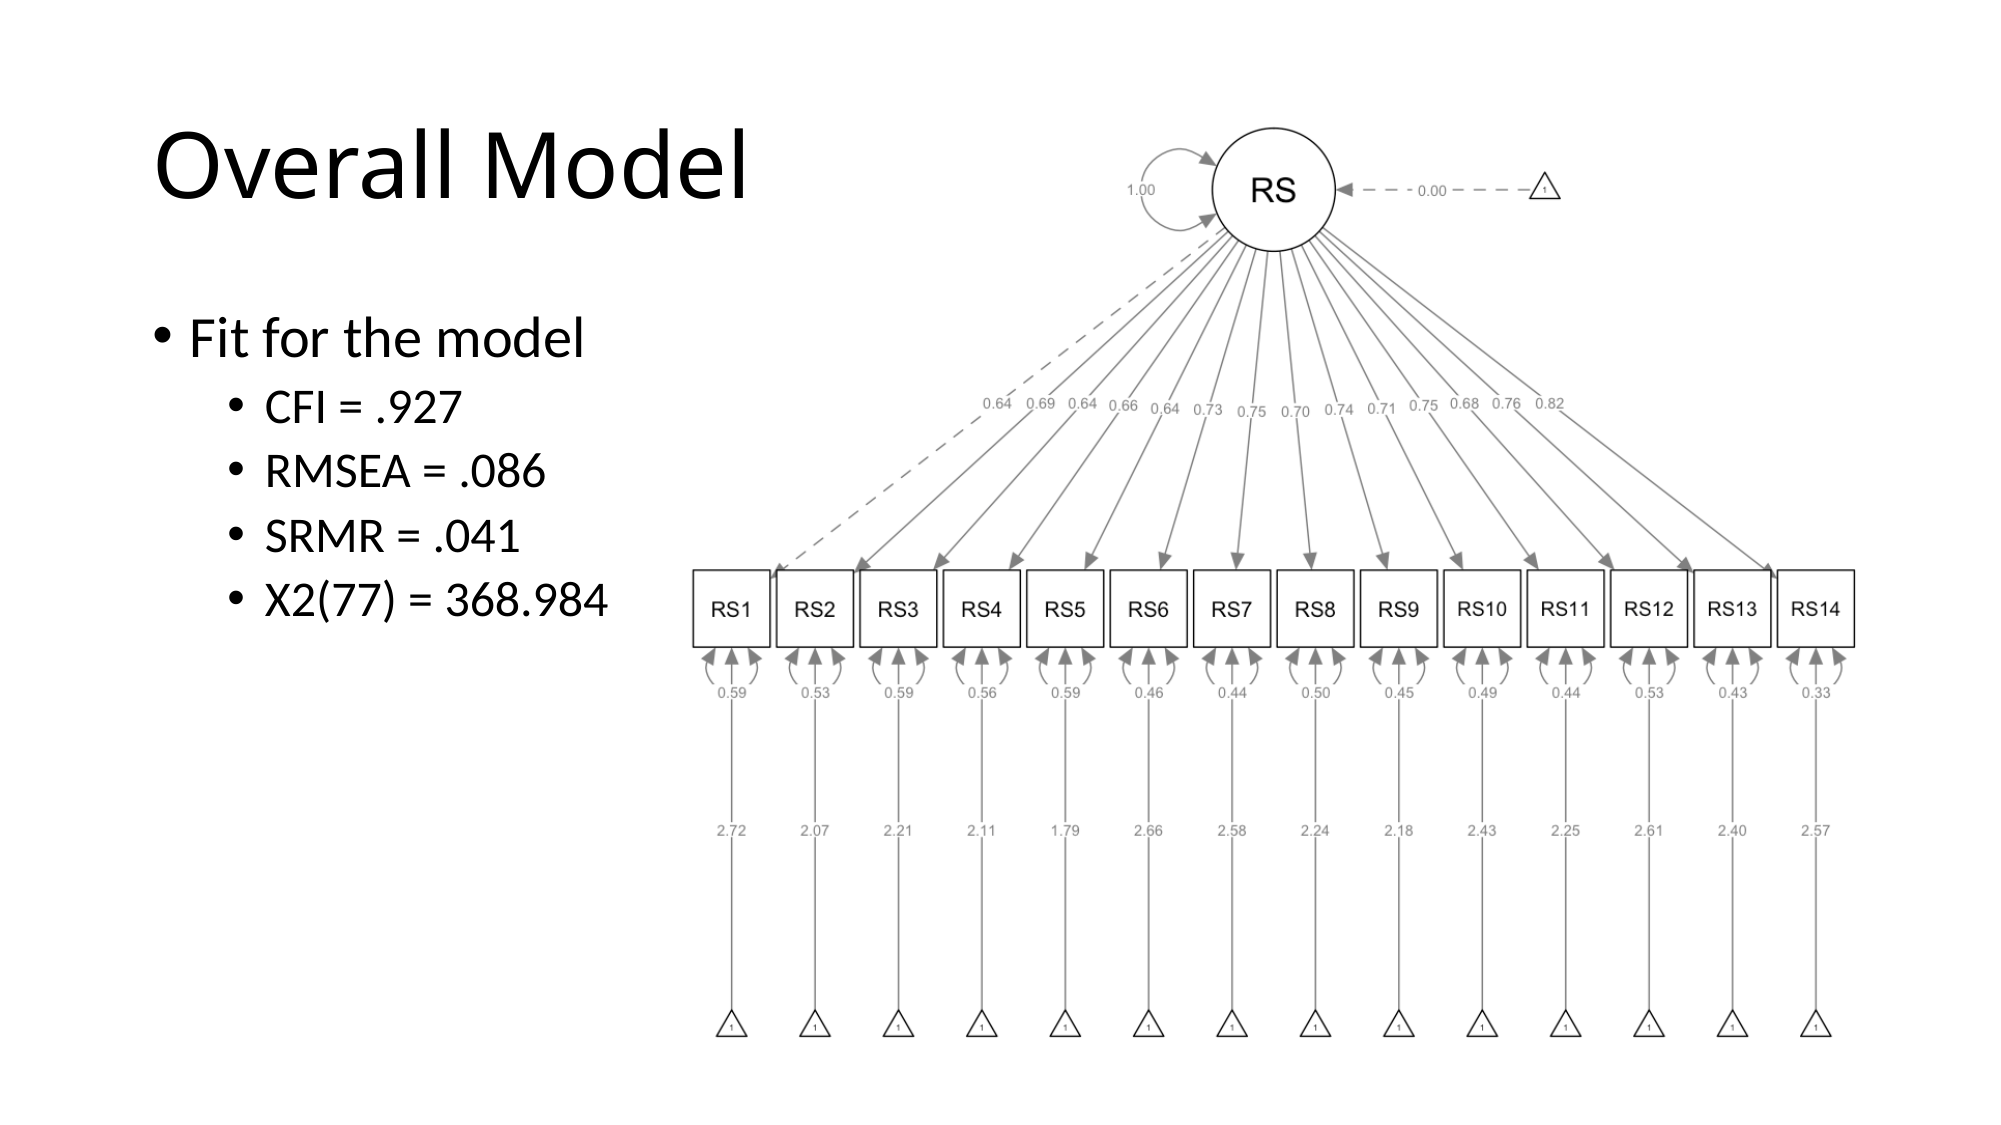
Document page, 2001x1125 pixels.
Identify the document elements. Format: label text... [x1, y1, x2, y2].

picture [557, 0, 2000, 1125]
title Overall Model [137, 59, 557, 278]
list Fit for the model CFI = .927 RMSEA = .086 SRMR = .041 X2(77) = 368.984 [137, 299, 557, 1014]
